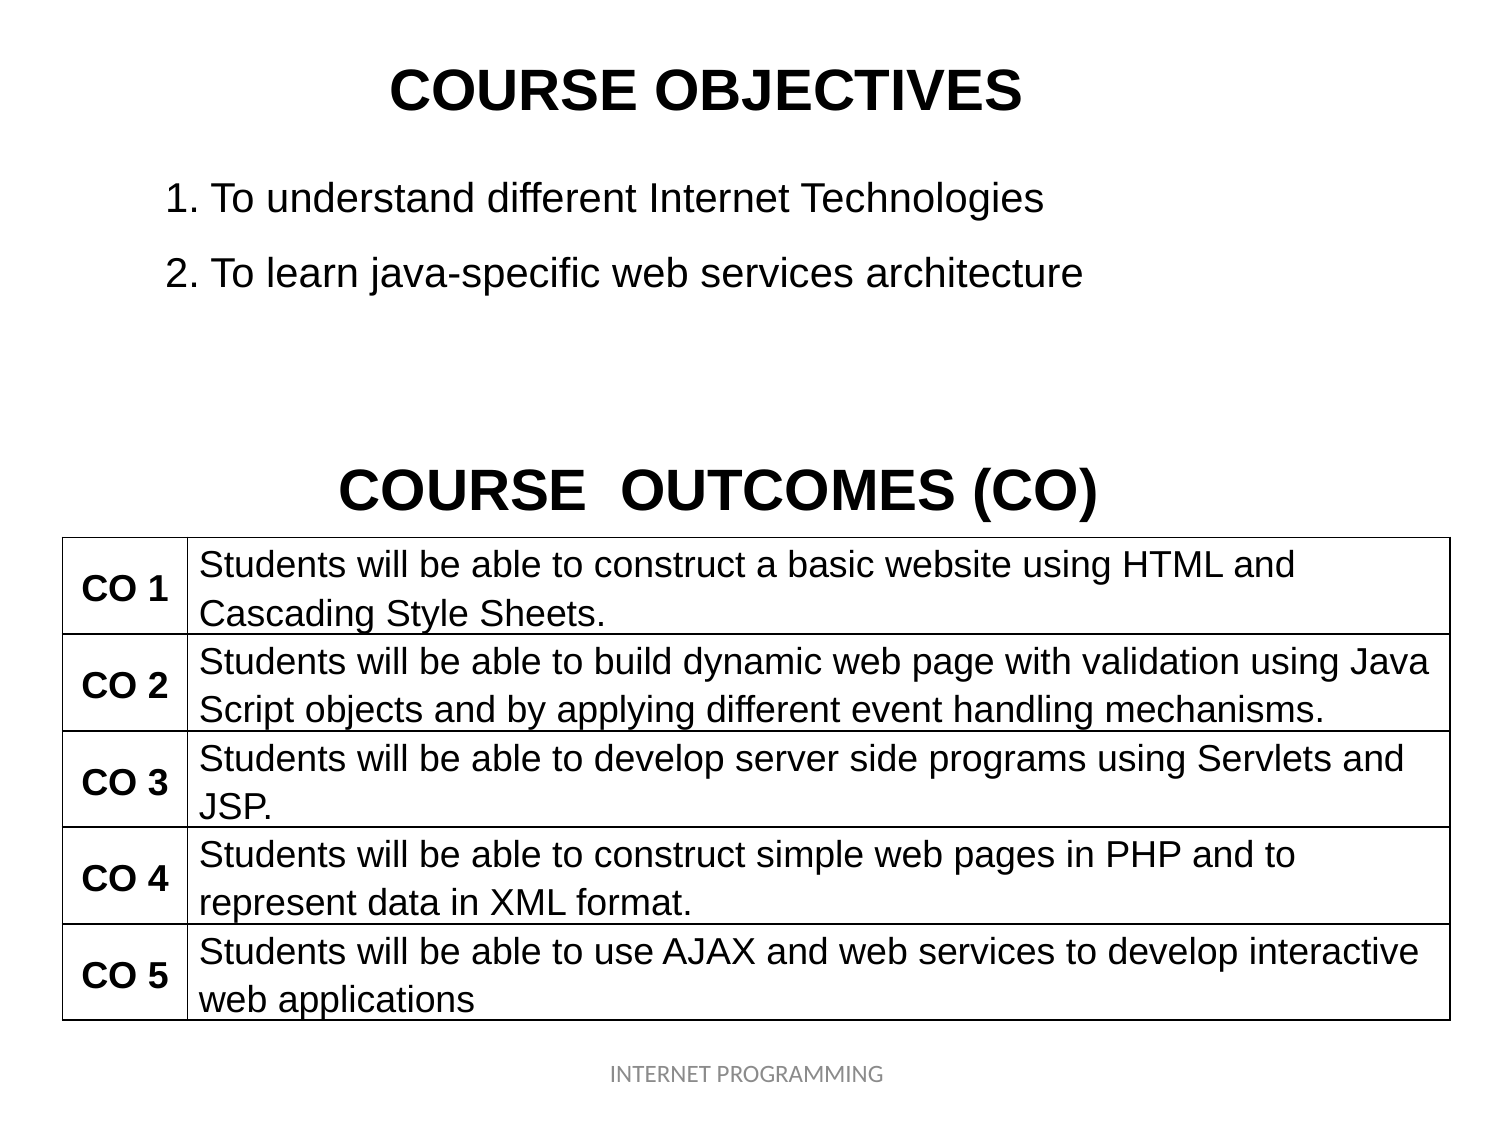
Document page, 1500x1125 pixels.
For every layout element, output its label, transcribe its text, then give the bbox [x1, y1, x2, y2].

footer INTERNET PROGRAMMING [512, 1042, 988, 1103]
table_cell Students will be able to build dynamic web page with validation using Java Script objects and by applying different event handling mechanisms. [188, 635, 1449, 730]
table_cell CO 5 [63, 925, 187, 1019]
text_box 1. To understand different Internet Technologies 2. To learn java-specific web services architecture [149, 138, 1350, 304]
table_cell Students will be able to develop server side programs using Servlets and JSP. [188, 732, 1449, 826]
text_box COURSE OBJECTIVES [125, 49, 1288, 125]
table_cell CO 2 [63, 635, 187, 730]
table_header Students will be able to construct a basic website using HTML and Cascading Style Sheets. [188, 538, 1449, 633]
table_header CO 1 [63, 538, 187, 633]
table_cell Students will be able to use AJAX and web services to develop interactive web applications [188, 925, 1449, 1019]
table_cell CO 3 [63, 732, 187, 826]
table_cell CO 4 [63, 828, 187, 923]
table_cell Students will be able to construct simple web pages in PHP and to represent data in XML format. [188, 828, 1449, 923]
title COURSE OUTCOMES (CO) [137, 450, 1300, 525]
